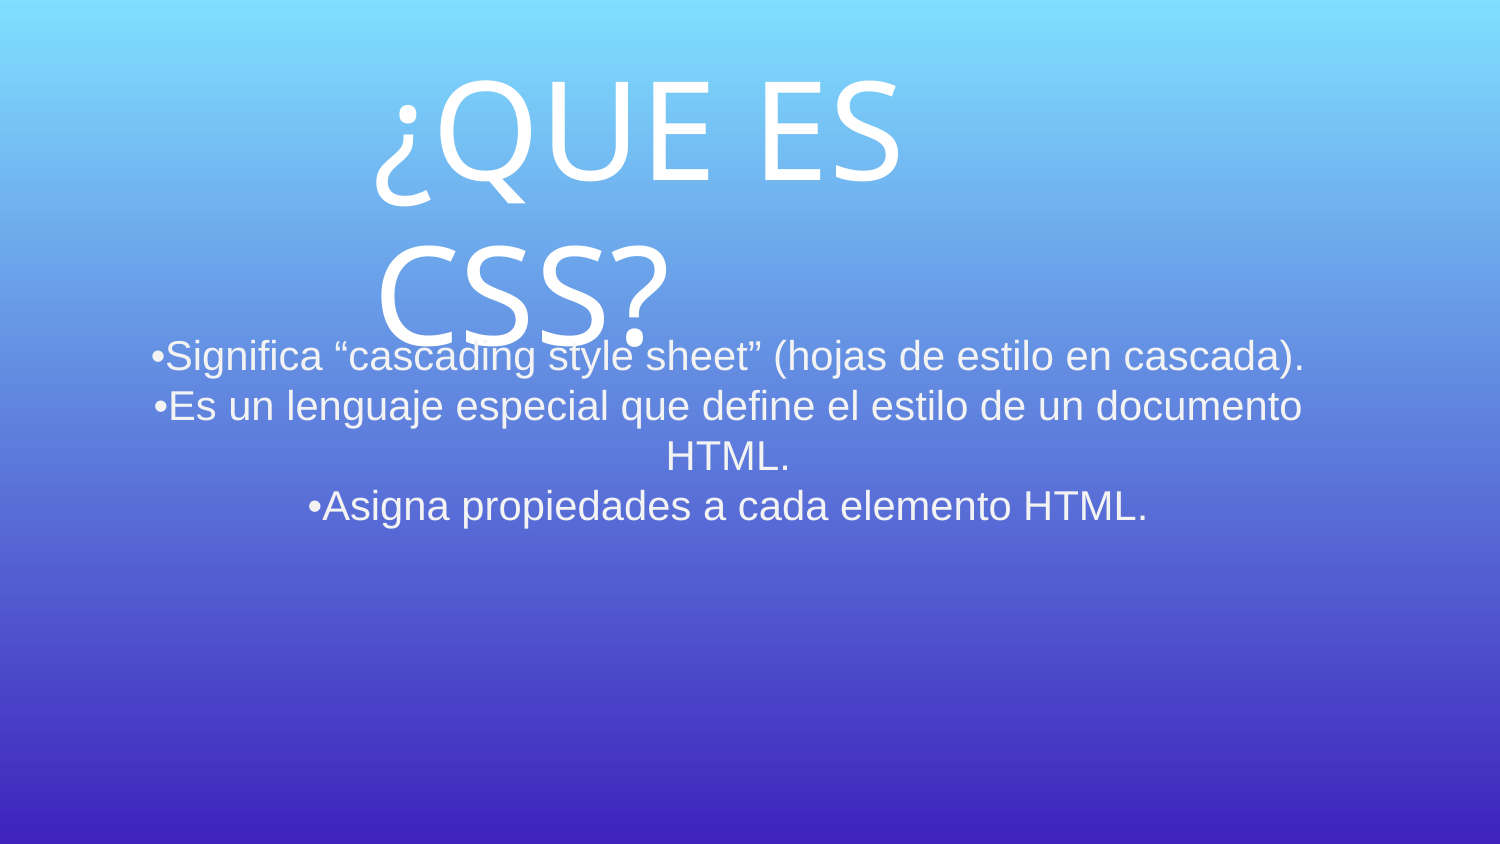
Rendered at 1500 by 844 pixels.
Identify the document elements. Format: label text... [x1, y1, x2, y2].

title •Significa “cascading style sheet” (hojas de estilo en cascada). •Es un lenguaje especial que define el estilo de un documento HTML. •Asigna propiedades a cada elemento HTML. [79, 313, 1377, 592]
title ¿QUE ES CSS? [358, 27, 1099, 220]
